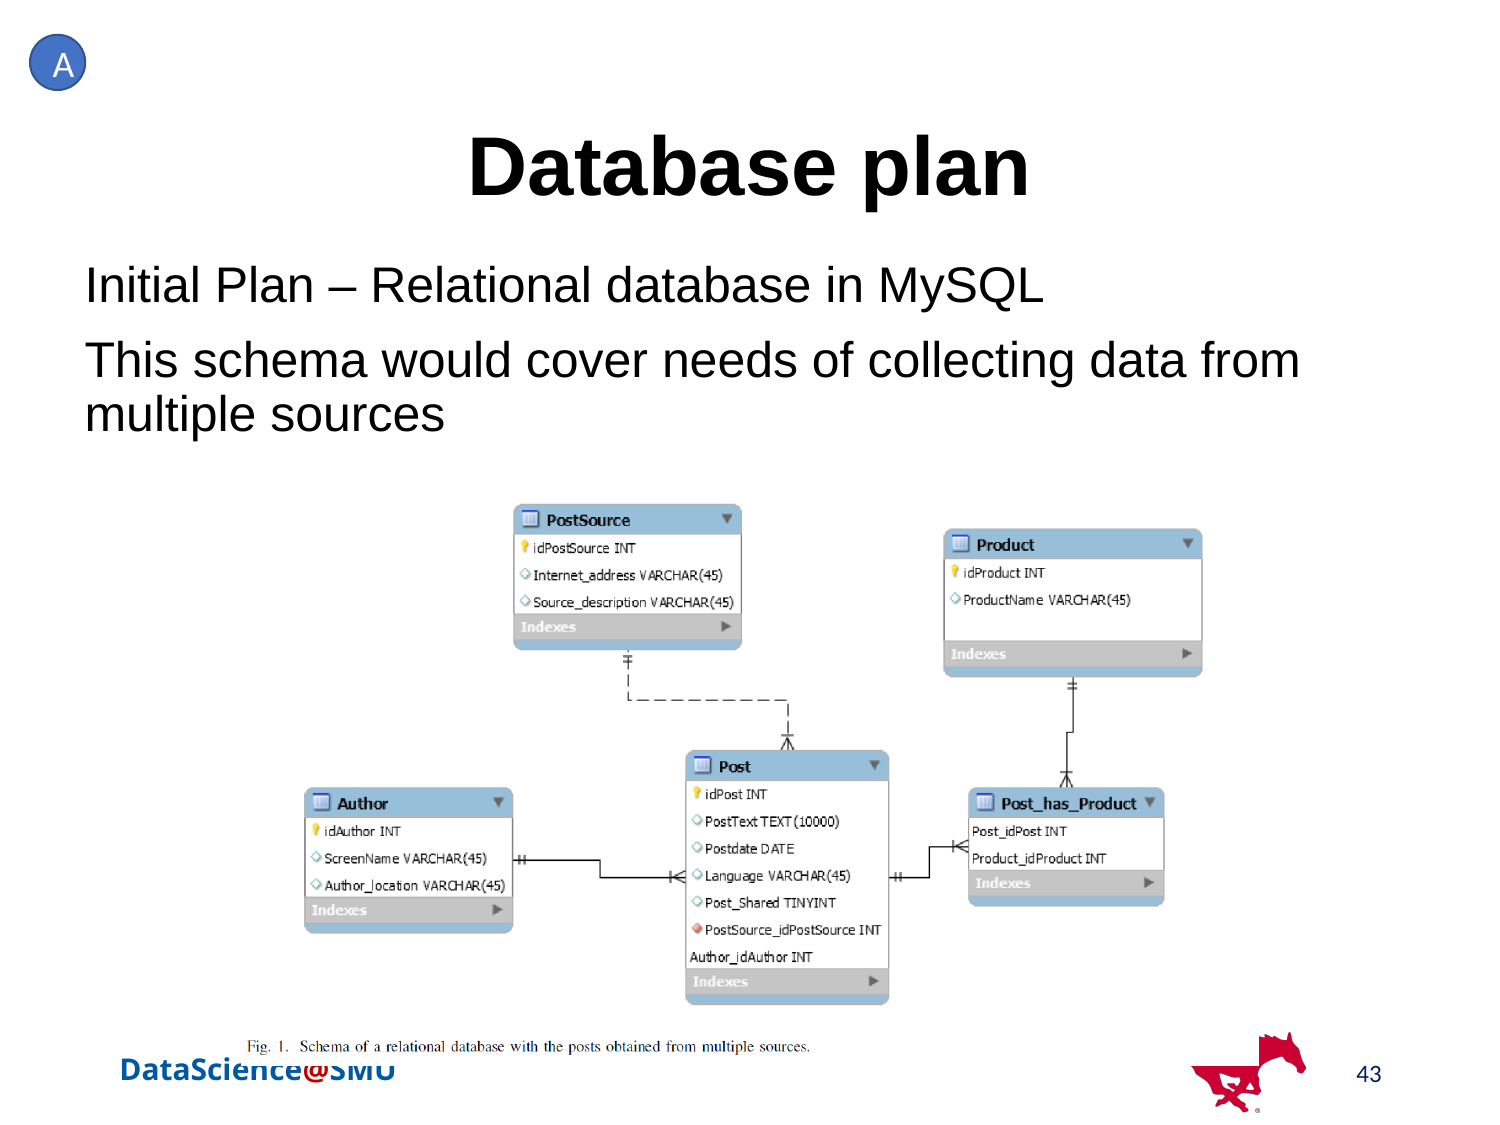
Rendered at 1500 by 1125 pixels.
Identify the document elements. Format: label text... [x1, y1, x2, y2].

picture [1151, 1103, 1306, 1113]
text_box A [28, 33, 87, 92]
list Initial Plan – Relational database in MySQL This schema would cover needs of collecting data from multiple sources [69, 251, 1364, 966]
picture [241, 491, 1306, 1066]
slide_number 43 [1059, 1042, 1397, 1103]
title Database plan [103, 59, 1397, 278]
